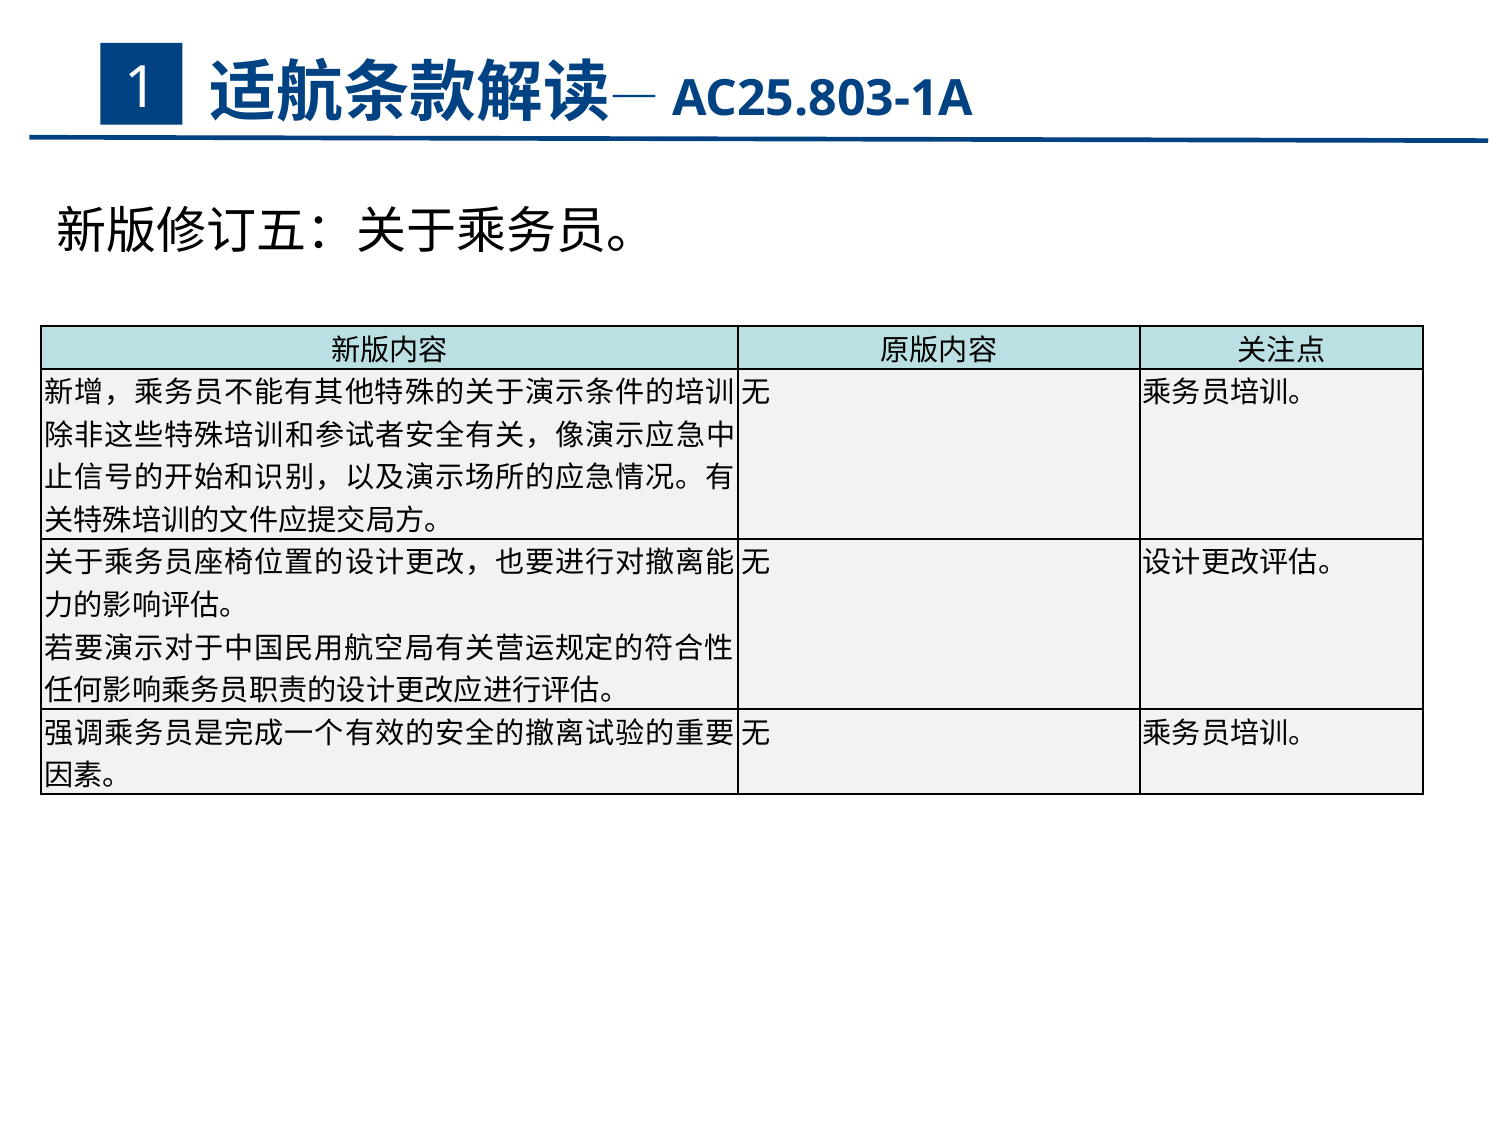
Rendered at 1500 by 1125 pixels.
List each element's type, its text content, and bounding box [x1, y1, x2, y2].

table_cell 乘务员培训。 [1141, 710, 1422, 793]
text_box 1 [98, 41, 184, 127]
table_cell 无 [739, 540, 1139, 708]
table_cell 无 [739, 370, 1139, 538]
title 适航条款解读—AC25.803-1A [194, 41, 1133, 138]
table_header 关注点 [1141, 327, 1422, 368]
table_cell 强调乘务员是完成一个有效的安全的撤离试验的重要因素。 [42, 710, 737, 793]
table_cell 设计更改评估。 [1141, 540, 1422, 708]
table_header 新版内容 [42, 327, 737, 368]
table_cell 关于乘务员座椅位置的设计更改，也要进行对撤离能力的影响评估。 若要演示对于中国民用航空局有关营运规定的符合性，任何影响乘务员职责的设计更改应进行评估。 [42, 540, 737, 708]
table_cell 乘务员培训。 [1141, 370, 1422, 538]
text_box 新版修订五：关于乘务员。 [41, 160, 1436, 266]
table_header 原版内容 [739, 327, 1139, 368]
table_cell 新增，乘务员不能有其他特殊的关于演示条件的培训，除非这些特殊培训和参试者安全有关，像演示应急中止信号的开始和识别，以及演示场所的应急情况。有关特殊培训的文件应提交局方。 [42, 370, 737, 538]
table_cell 无 [739, 710, 1139, 793]
